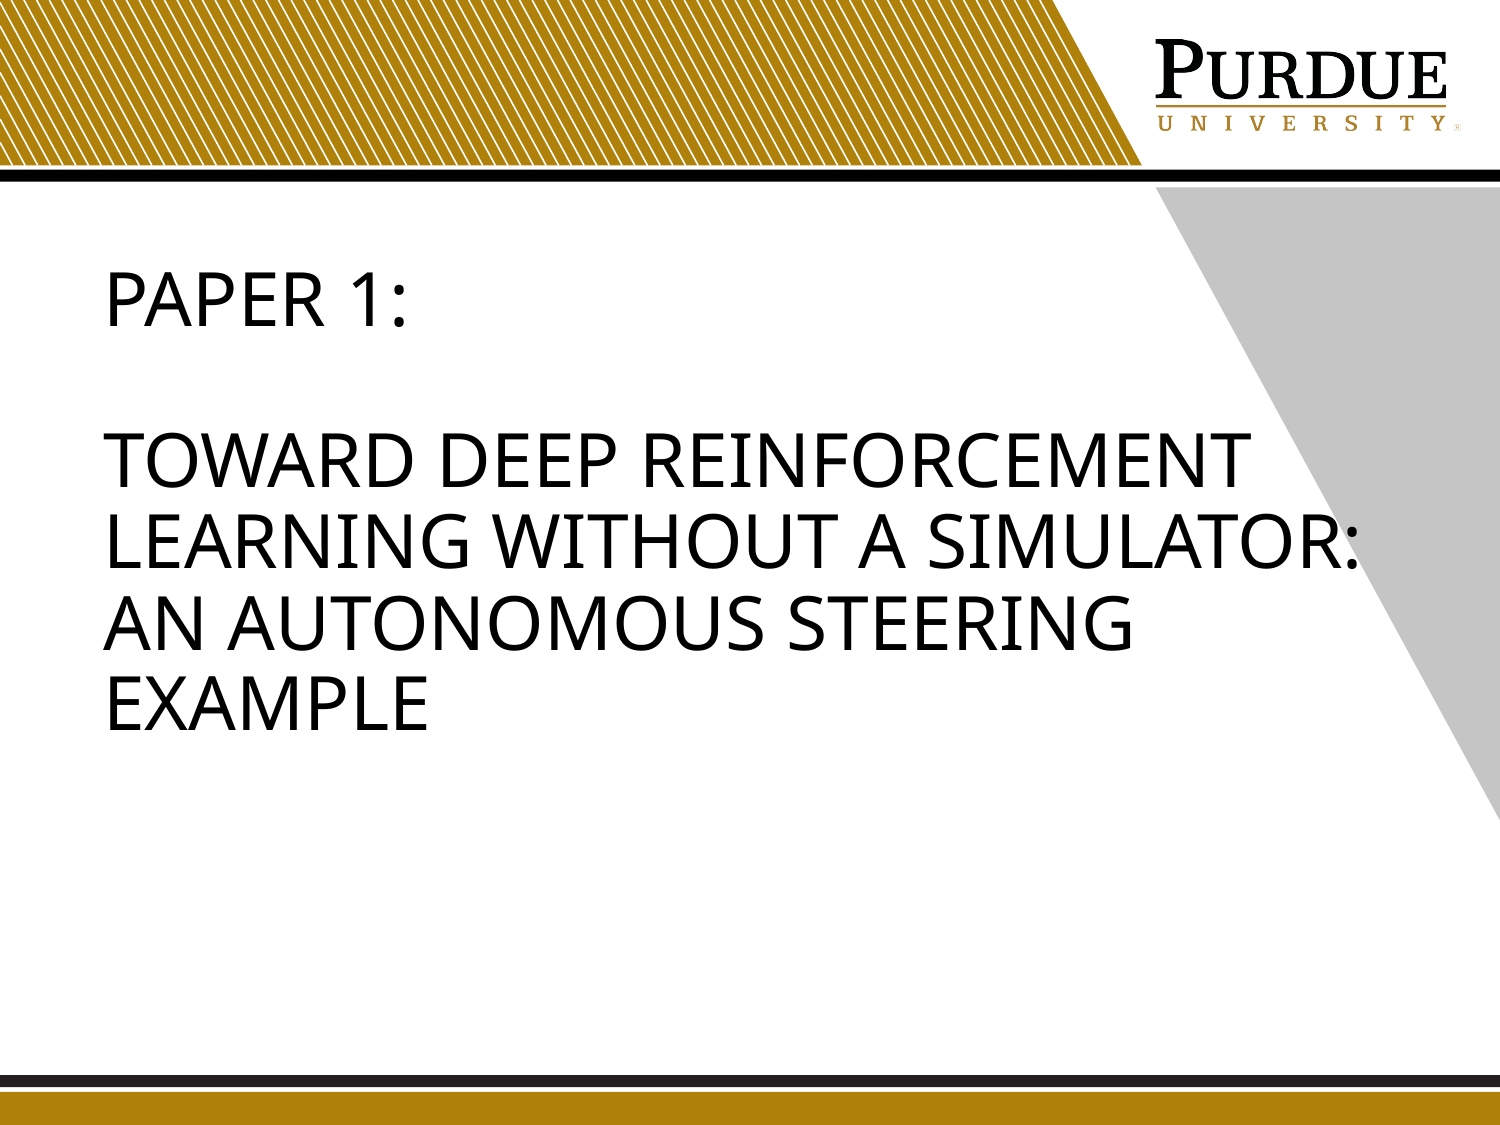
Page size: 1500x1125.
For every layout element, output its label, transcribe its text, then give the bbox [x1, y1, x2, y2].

title Paper 1: Toward Deep Reinforcement Learning without a simulator: AN Autonomous Steering Example [103, 261, 1398, 338]
picture [1155, 39, 1461, 131]
